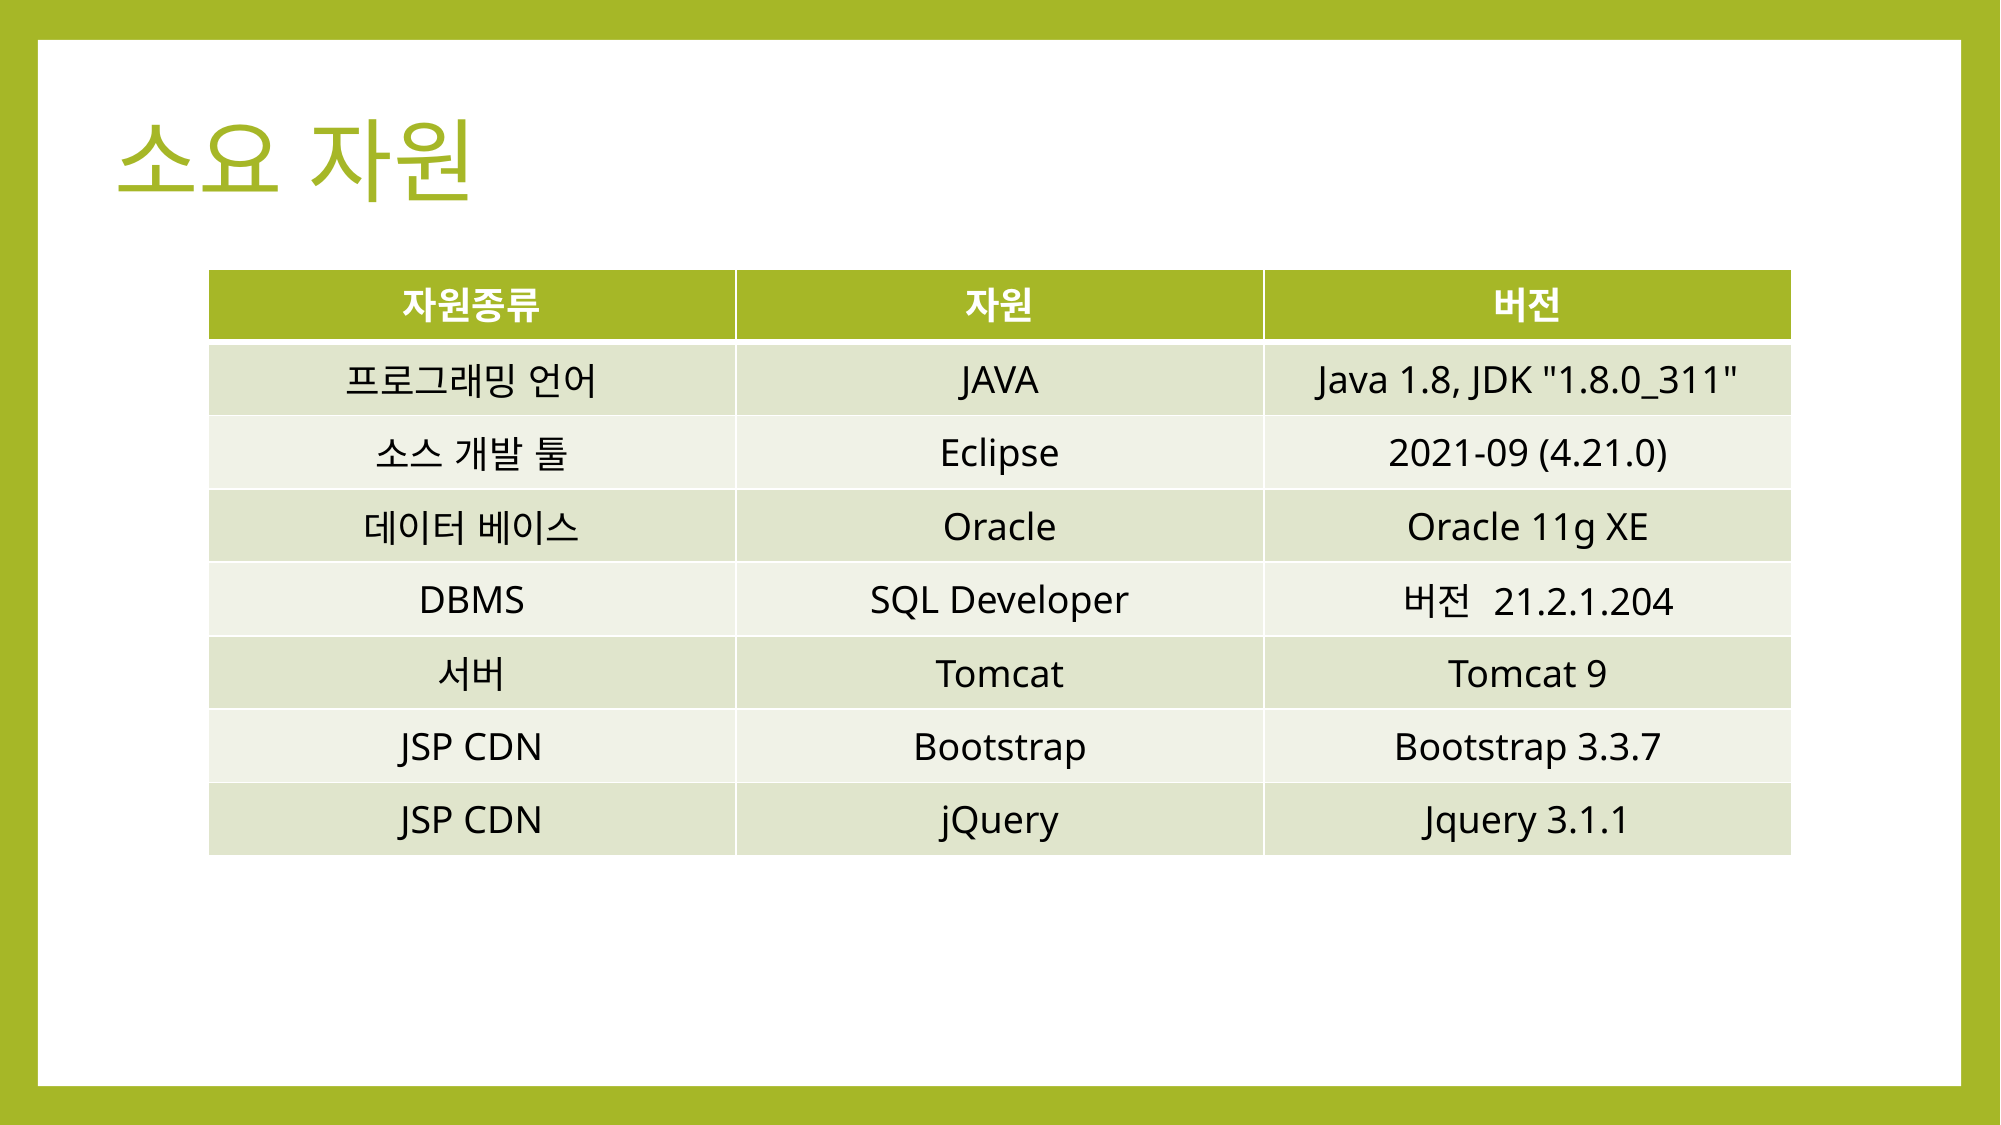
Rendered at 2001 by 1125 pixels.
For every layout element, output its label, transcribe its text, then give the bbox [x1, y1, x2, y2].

table_cell JAVA​ [737, 345, 1263, 415]
table_cell Bootstrap​ [737, 710, 1263, 782]
table_cell 서버​ [209, 637, 735, 708]
table_cell DBMS​ [209, 563, 735, 635]
table_cell 프로그래밍 언어​ [209, 345, 735, 415]
table_header 버전​ [1265, 270, 1791, 339]
table_cell Tomcat 9​ [1265, 637, 1791, 708]
table_header 자원​ [737, 270, 1263, 339]
table_cell Jquery 3.1.1​ [1265, 783, 1791, 855]
table_cell 소스 개발 툴​ [209, 416, 735, 488]
table_cell 버전 21.2.1.204​ [1265, 563, 1791, 635]
title 소요 자원 [99, 54, 1720, 277]
table_cell Bootstrap 3.3.7​ [1265, 710, 1791, 782]
table_cell Java 1.8, JDK "1.8.0_311"​ [1265, 345, 1791, 415]
table_cell SQL Developer​ [737, 563, 1263, 635]
table_cell 2021-09 (4.21.0)​ [1265, 416, 1791, 488]
table_cell Oracle 11g XE​ [1265, 490, 1791, 561]
table_header 자원종류​ [209, 270, 735, 339]
table_cell Oracle​ [737, 490, 1263, 561]
table_cell jQuery​ [737, 783, 1263, 855]
table_cell 데이터 베이스​ [209, 490, 735, 561]
table_cell JSP CDN​ [209, 710, 735, 782]
table_cell Tomcat​ [737, 637, 1263, 708]
table_cell Eclipse​ [737, 416, 1263, 488]
table_cell JSP CDN​ [209, 783, 735, 855]
